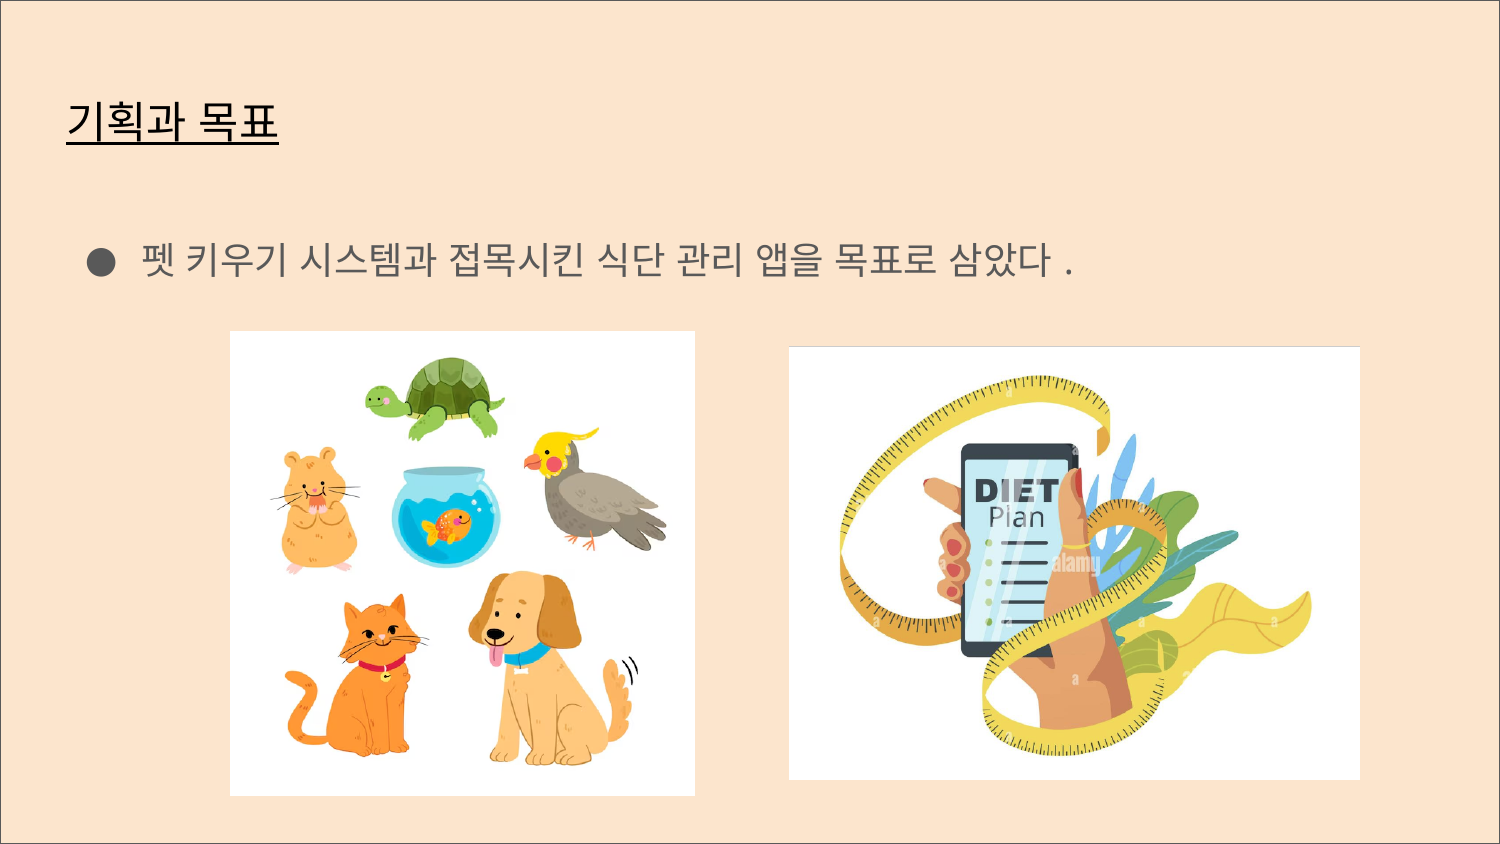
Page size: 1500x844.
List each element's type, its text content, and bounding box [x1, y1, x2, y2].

text_box [0, 0, 1500, 844]
list 펫 키우기 시스템과 접목시킨 식단 관리 앱을 목표로 삼았다. [51, 189, 1449, 750]
picture [230, 331, 695, 796]
title 기획과 목표 [51, 72, 1449, 167]
picture [789, 346, 1360, 780]
